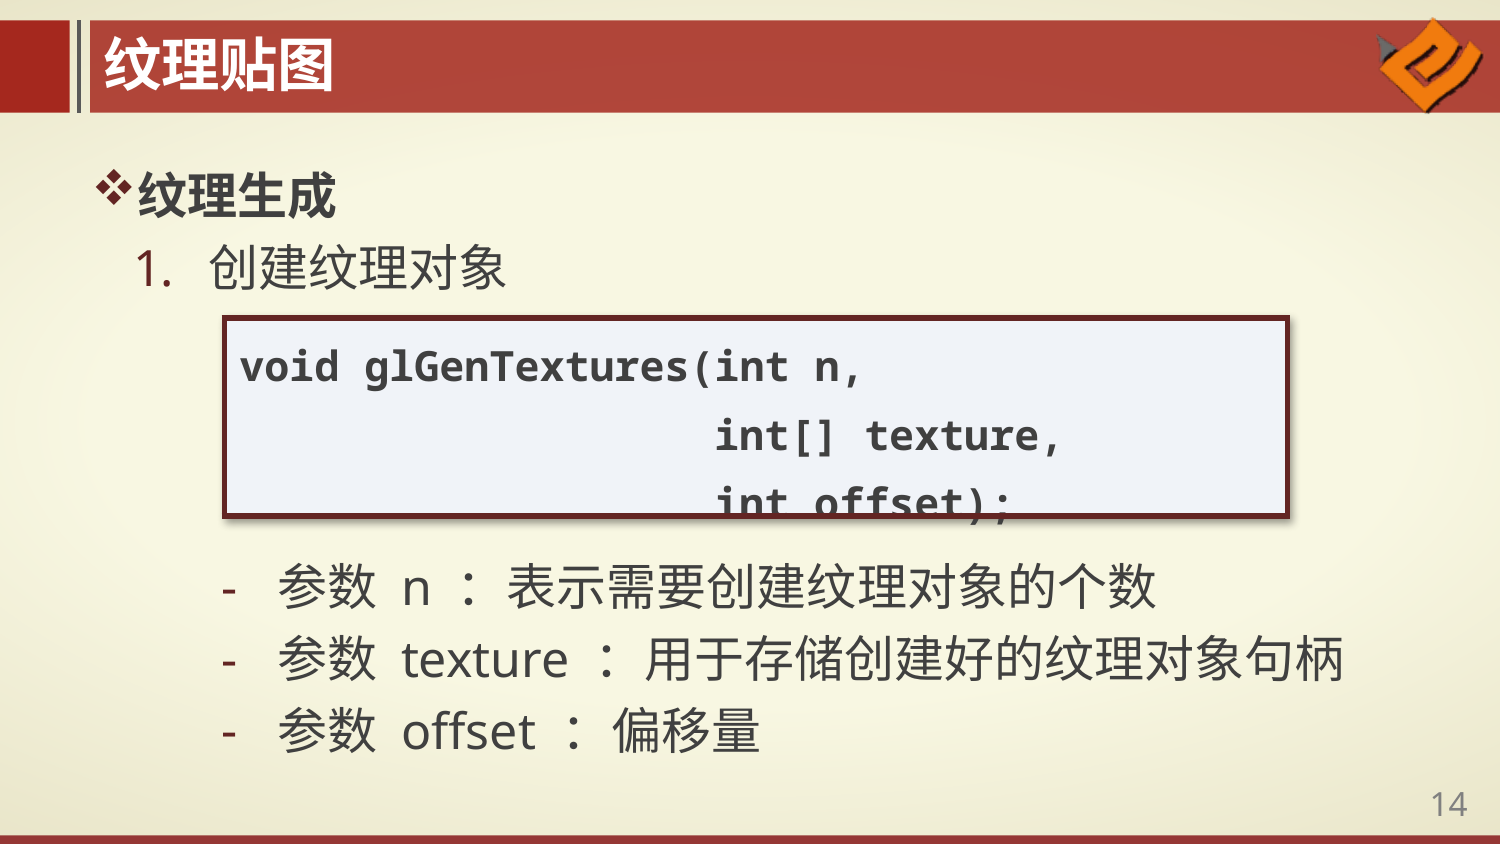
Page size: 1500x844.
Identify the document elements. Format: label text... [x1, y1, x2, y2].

table_header void glGenTextures(int n, int[] texture, int offset); [227, 321, 1285, 513]
text_box 纹理贴图 [88, 20, 1046, 105]
picture [0, 0, 1500, 835]
text_box 纹理生成 创建纹理对象 [76, 126, 1412, 299]
text_box 参数 n ：表示需要创建纹理对象的个数 参数 texture ：用于存储创建好的纹理对象句柄 参数 offset ：偏移量 [165, 536, 1400, 789]
